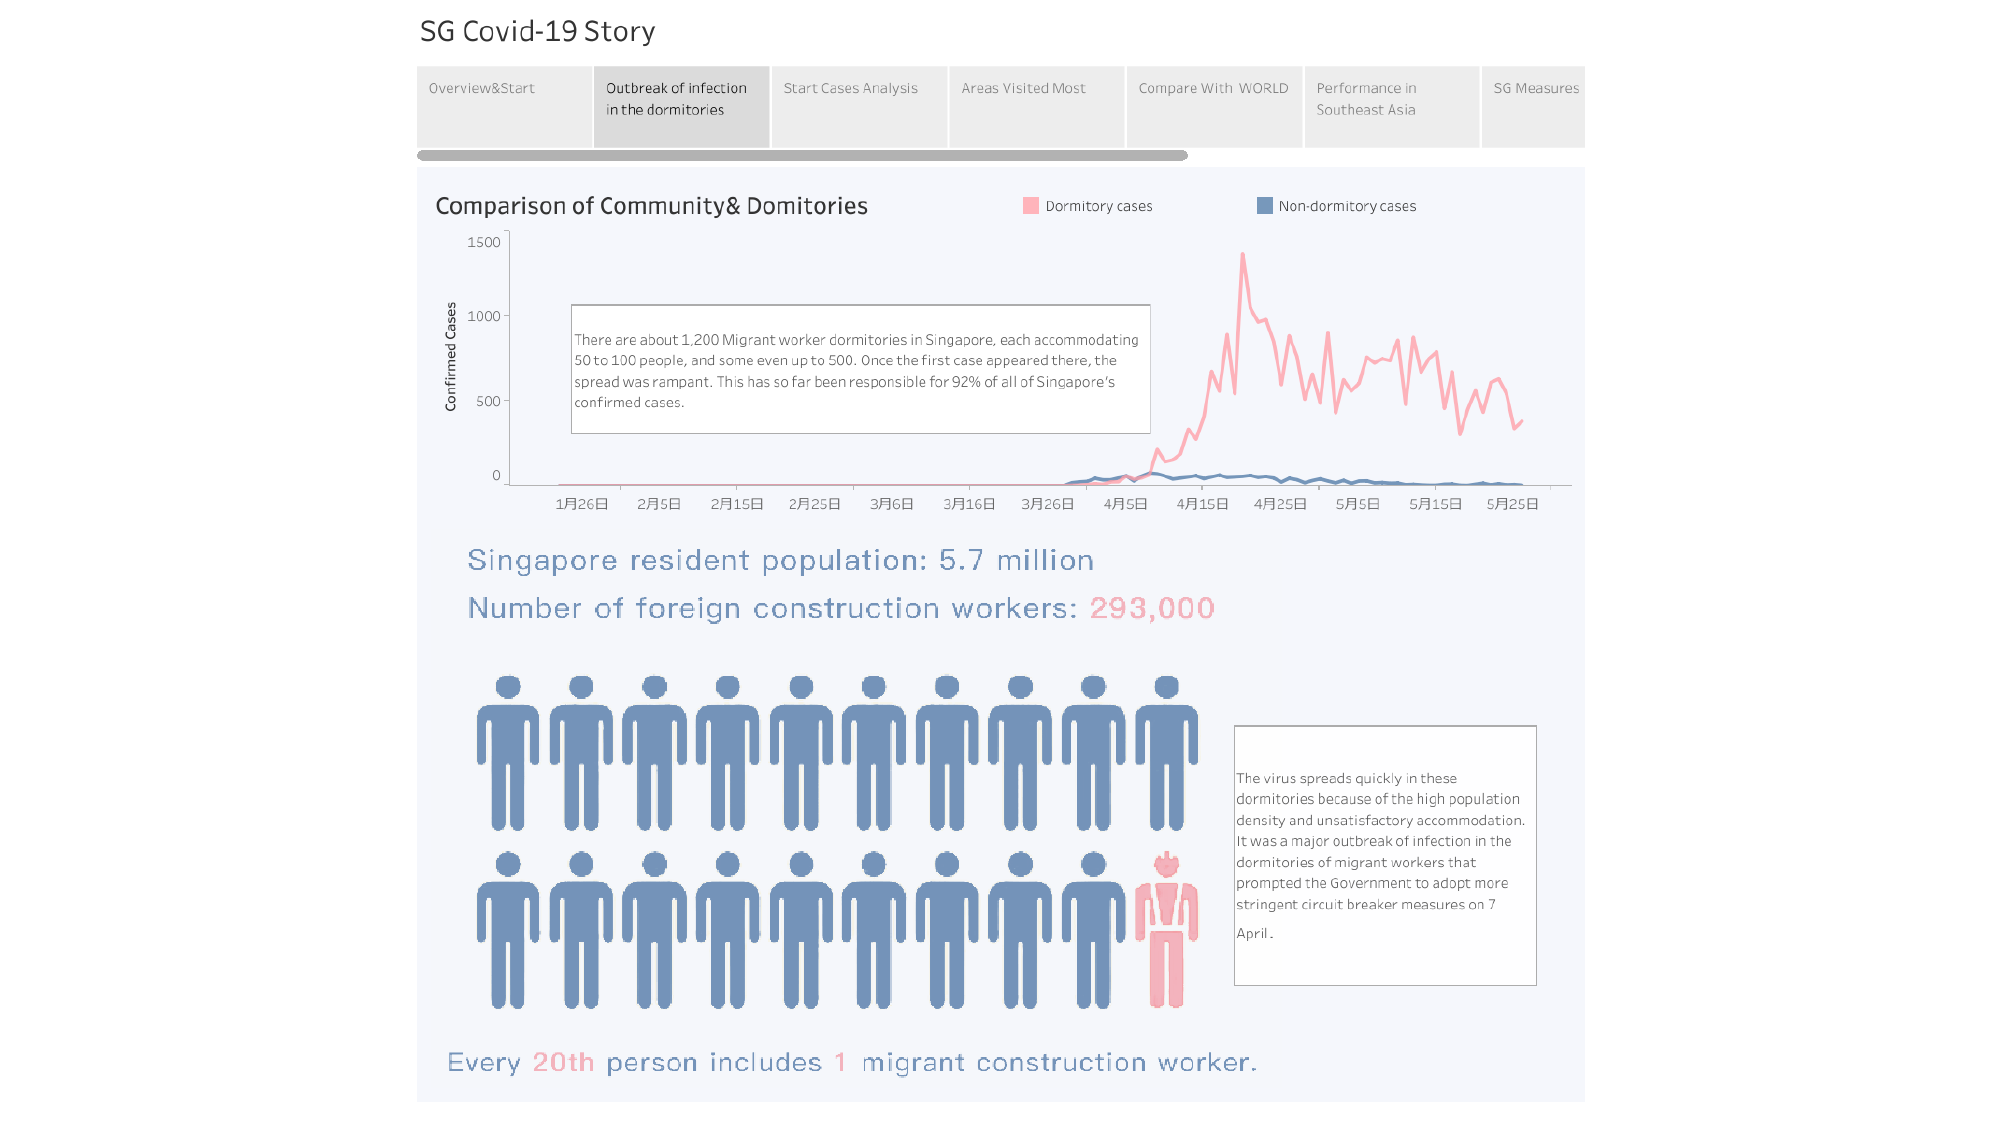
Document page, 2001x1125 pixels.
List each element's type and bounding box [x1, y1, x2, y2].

picture [407, 0, 1593, 1125]
